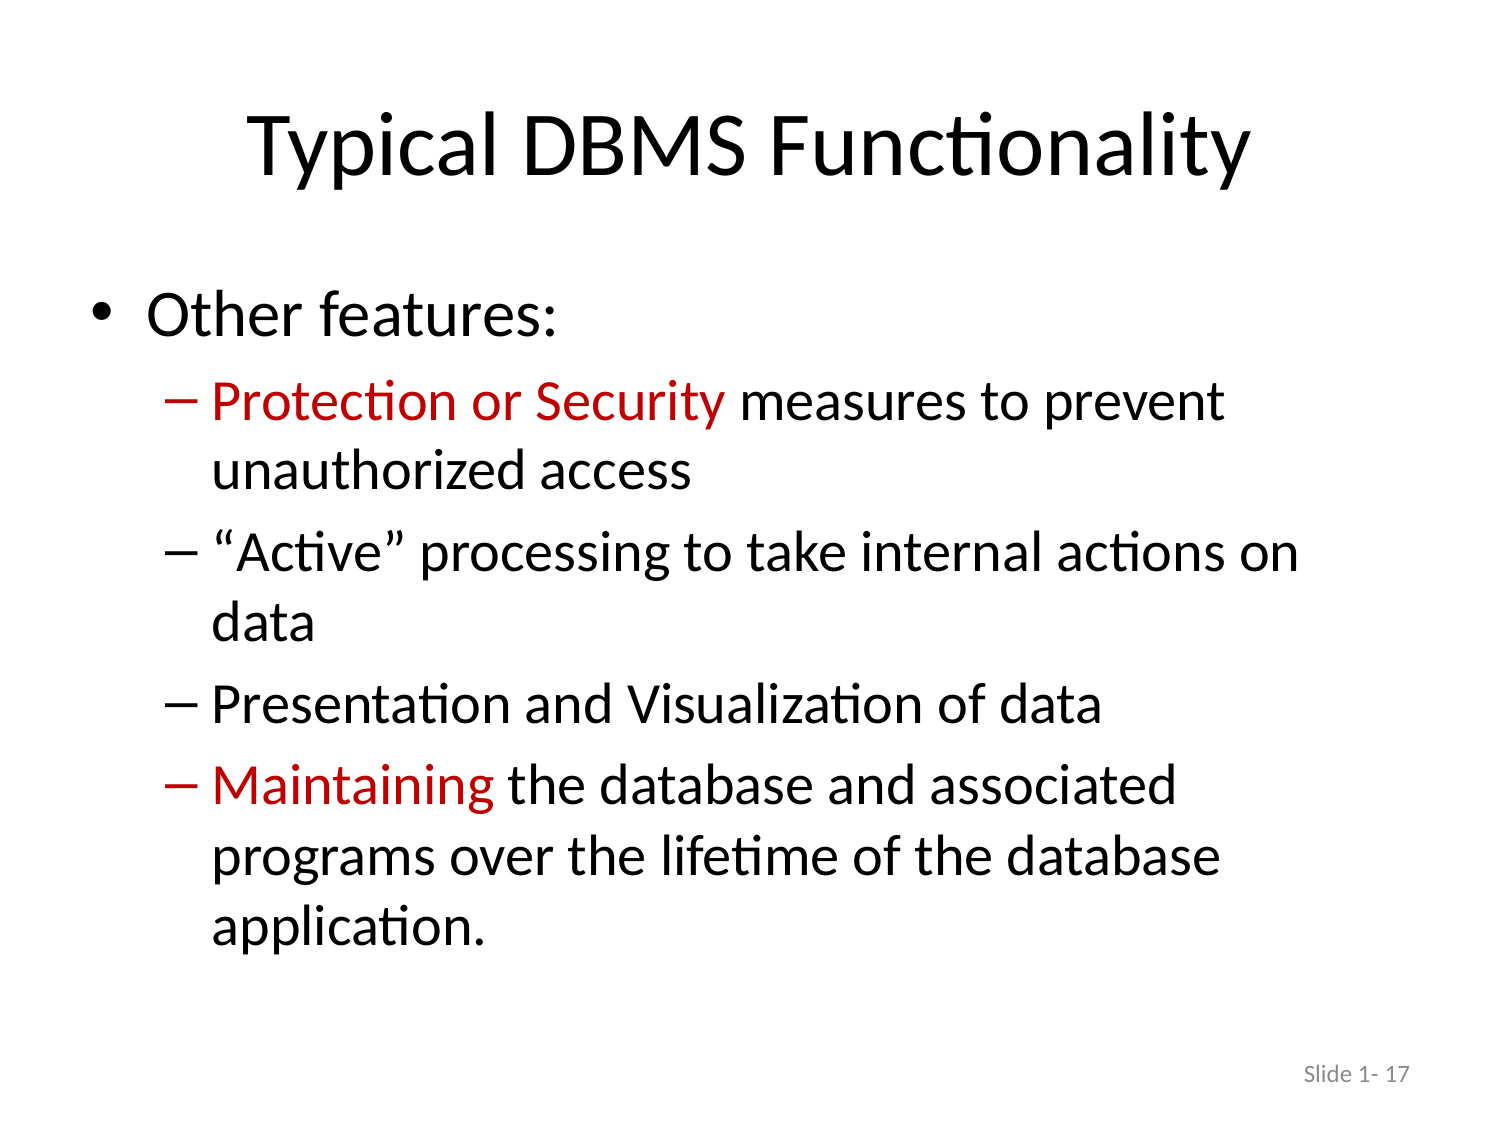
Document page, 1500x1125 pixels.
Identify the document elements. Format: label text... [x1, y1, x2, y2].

list Other features: Protection or Security measures to prevent unauthorized access “Active” processing to take internal actions on data Presentation and Visualization of data Maintaining the database and associated programs over the lifetime of the database application. [75, 262, 1425, 1005]
title Typical DBMS Functionality [75, 45, 1425, 233]
slide_number Slide 1- 17 [1074, 1042, 1425, 1103]
